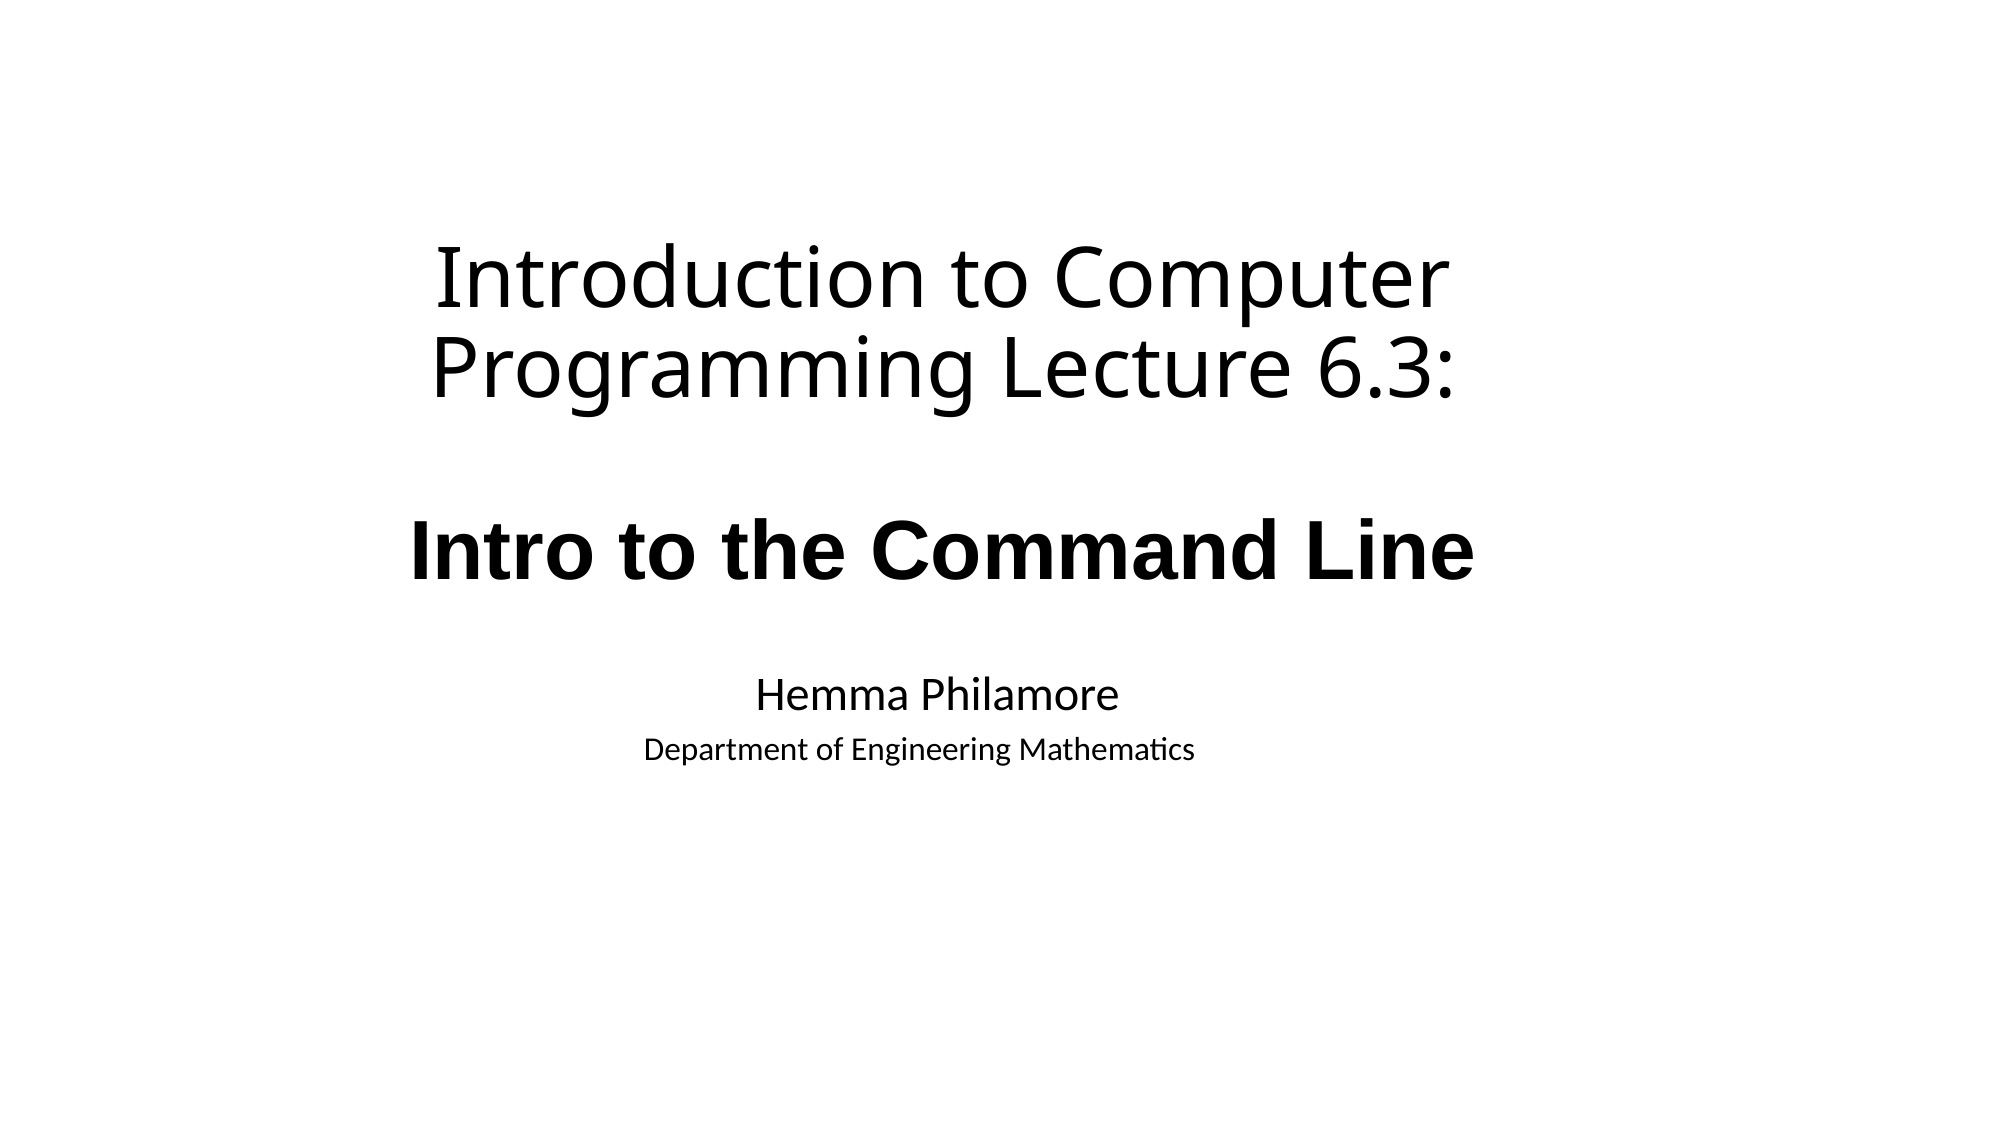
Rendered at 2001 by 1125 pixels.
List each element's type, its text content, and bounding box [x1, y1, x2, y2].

title Introduction to Computer Programming Lecture 6.3: Intro to the Command Line [339, 224, 1547, 606]
text_box Department of Engineering Mathematics [316, 721, 1524, 852]
text_box Hemma Philamore [339, 656, 1547, 787]
